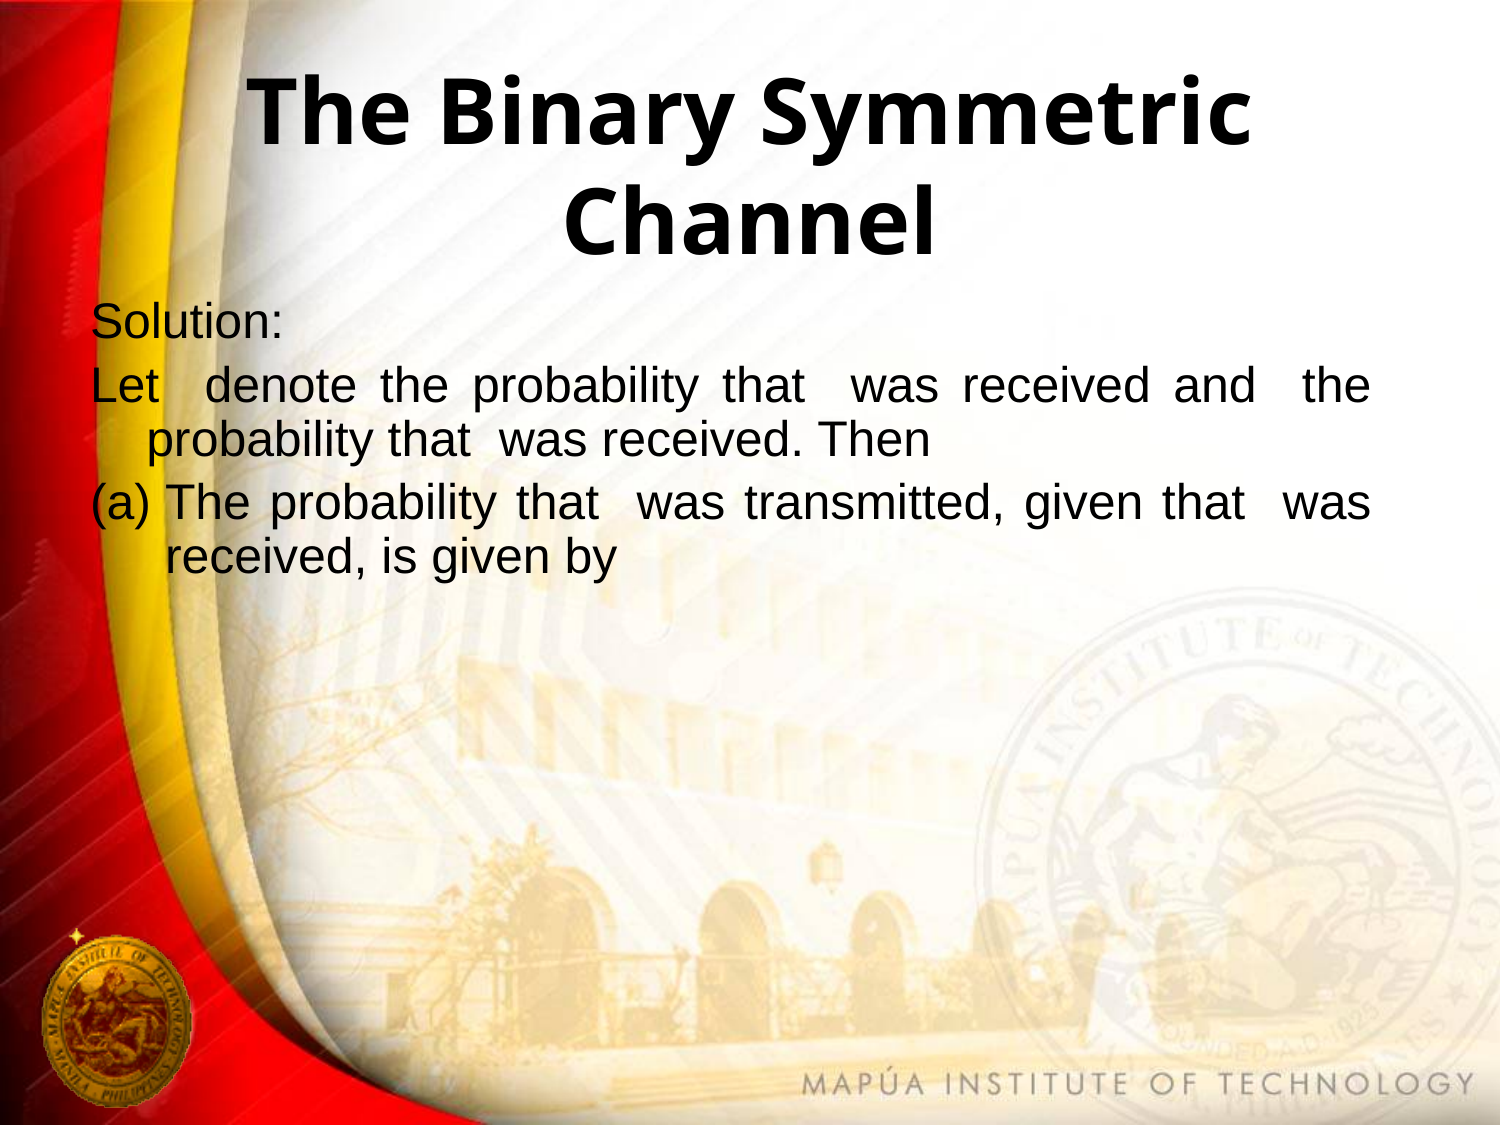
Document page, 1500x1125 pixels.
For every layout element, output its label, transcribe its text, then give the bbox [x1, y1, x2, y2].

title The Binary Symmetric Channel [75, 45, 1425, 233]
picture [0, 0, 1500, 1125]
